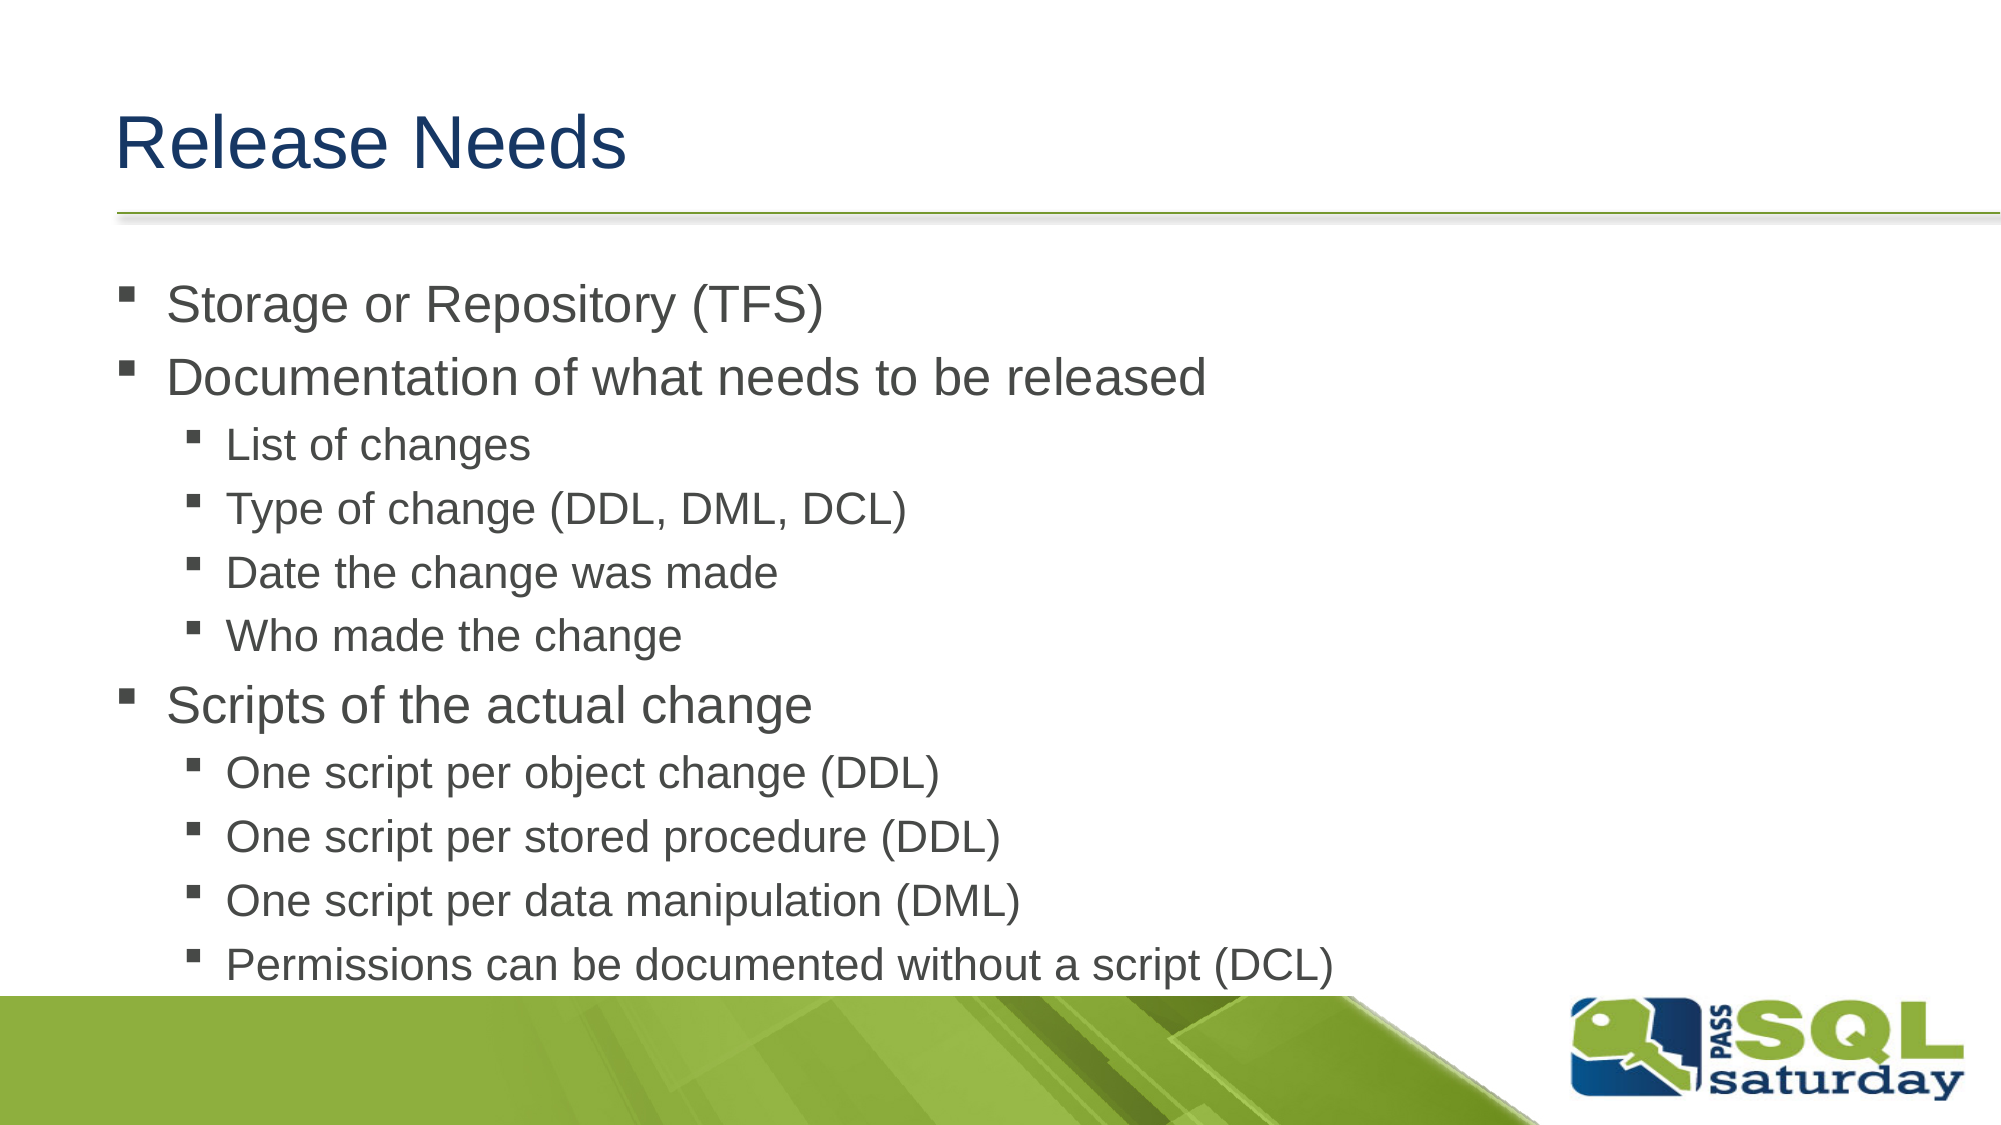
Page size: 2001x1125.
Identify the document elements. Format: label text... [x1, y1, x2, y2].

list Storage or Repository (TFS) Documentation of what needs to be released List of changes Type of change (DDL, DML, DCL) Date the change was made Who made the change Scripts of the actual change One script per object change (DDL) One script per stored procedure (DDL) One script per data manipulation (DML) Permissions can be documented without a script (DCL) [99, 262, 1900, 1005]
title Release Needs [99, 45, 1900, 233]
picture [0, 969, 1977, 1125]
